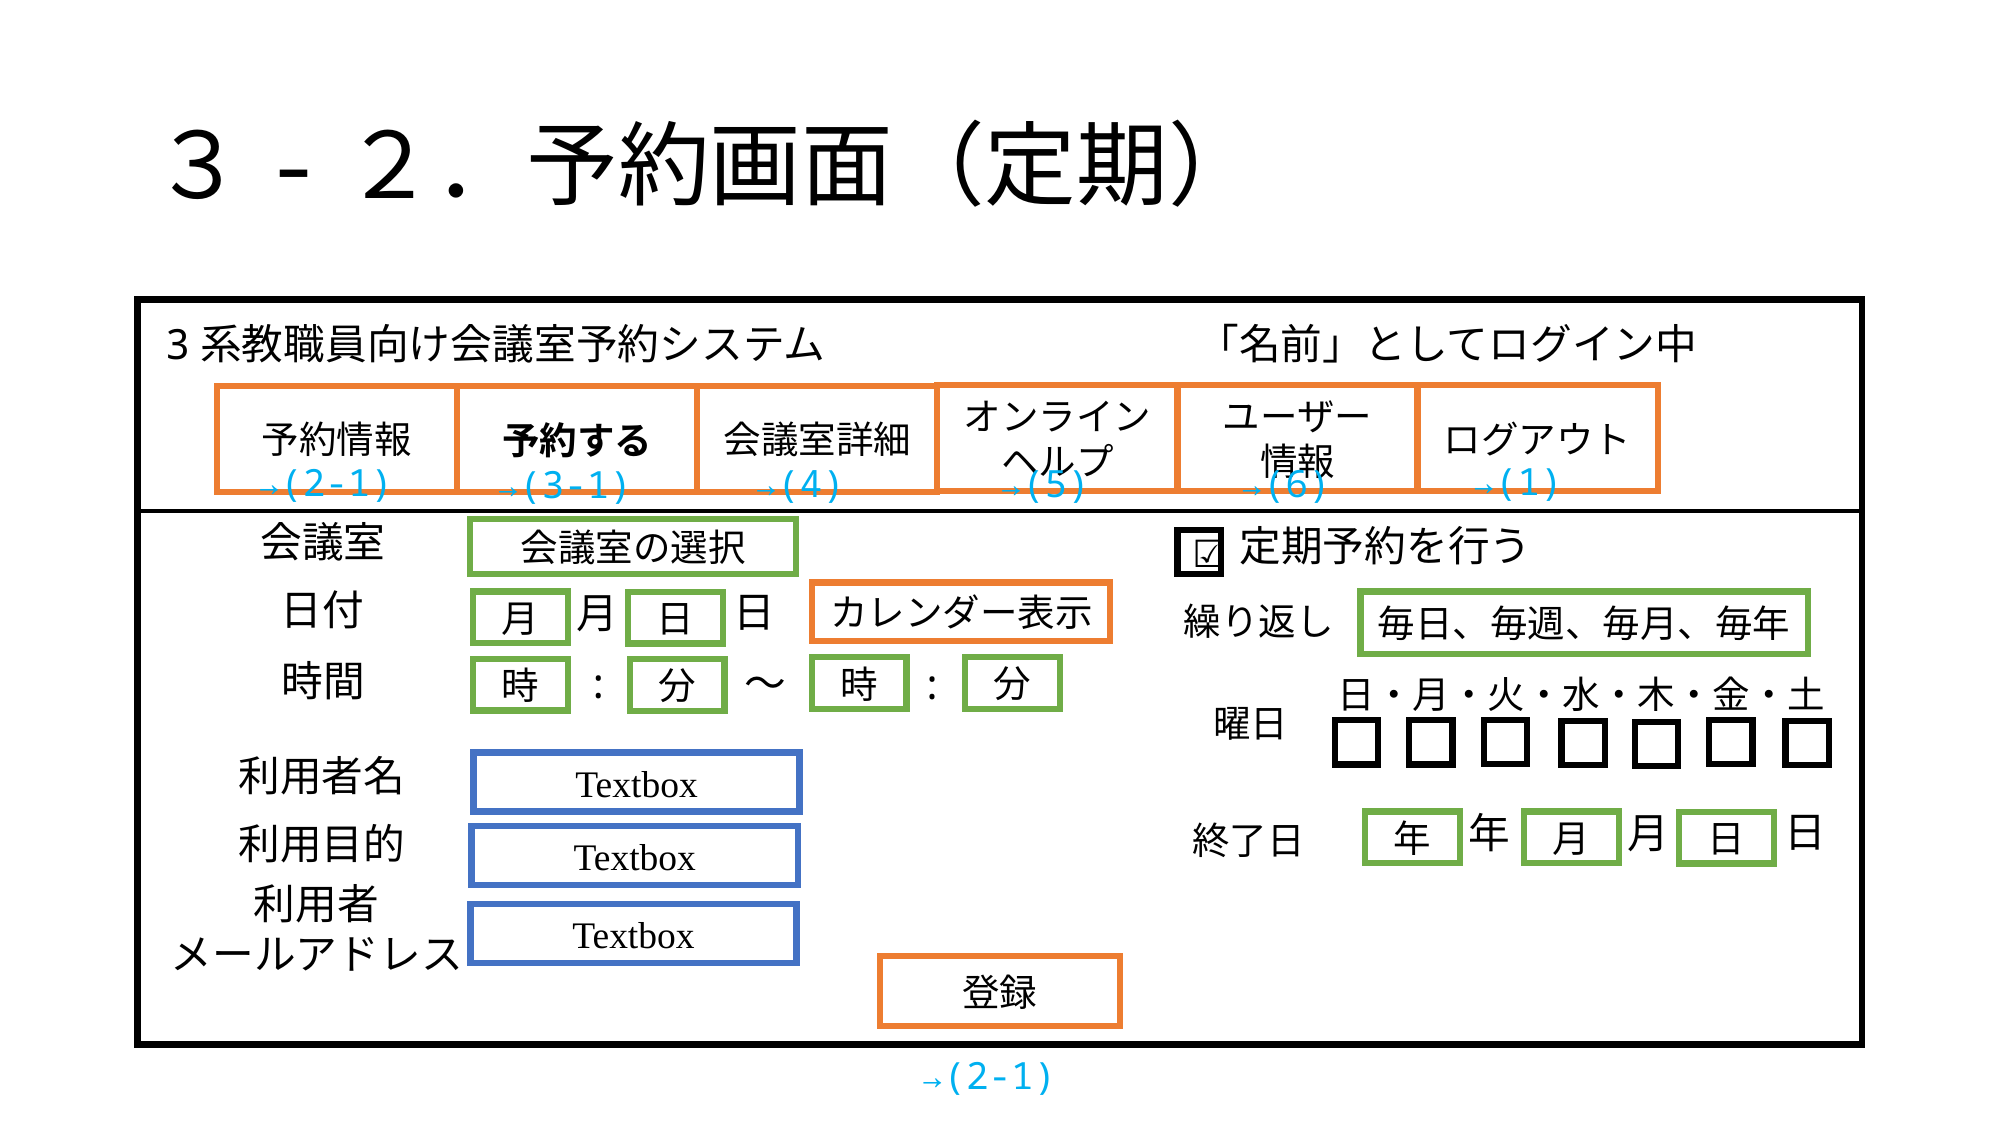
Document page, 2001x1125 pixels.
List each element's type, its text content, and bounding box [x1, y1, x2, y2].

text_box →(3-1) [482, 453, 715, 510]
text_box Textbox [469, 903, 798, 964]
text_box [1634, 721, 1679, 767]
text_box 会議室の選択 [469, 518, 797, 575]
text_box 定期予約を行う [1224, 512, 1547, 578]
text_box [1708, 719, 1753, 765]
text_box Textbox [471, 825, 799, 886]
text_box [1483, 719, 1528, 765]
text_box →(6) [1225, 452, 1457, 510]
text_box ☑ [1176, 529, 1222, 575]
text_box →(2-1) [243, 451, 476, 510]
text_box 利用目的 [223, 810, 421, 870]
text_box 時 [811, 656, 904, 710]
text_box ログアウト [1419, 384, 1659, 452]
text_box 月 [1612, 799, 1684, 864]
title ３-２．予約画面（定期） [137, 59, 1863, 278]
text_box Textbox [472, 752, 801, 812]
text_box 時 [472, 658, 569, 712]
text_box 月 [1526, 810, 1620, 864]
text_box 日 [1678, 811, 1775, 865]
text_box 利用者 メールアドレス [155, 870, 478, 986]
text_box [136, 298, 1863, 1046]
text_box →(2-1) [906, 1044, 1139, 1105]
text_box オンラインヘルプ [936, 384, 1176, 492]
text_box 登録 [879, 955, 1121, 1027]
text_box 予約情報 [216, 385, 456, 493]
text_box →(4) [739, 452, 973, 510]
text_box 毎日、毎週、毎月、毎年 [1359, 590, 1809, 655]
text_box 会議室詳細 [698, 385, 936, 493]
text_box [1784, 720, 1830, 766]
text_box 分 [964, 656, 1061, 710]
text_box 終了日 [1177, 809, 1358, 870]
text_box 会議室 [245, 512, 401, 574]
text_box 繰り返し [1168, 590, 1359, 650]
text_box 日・月・火・水・木・金・土 [1322, 663, 1842, 724]
text_box 利用者名 [223, 742, 421, 808]
text_box 日 [718, 577, 790, 643]
text_box →(1) [1457, 450, 1691, 510]
text_box 日 [1769, 798, 1841, 863]
text_box 曜日 [1198, 692, 1316, 752]
text_box 時間 [266, 647, 381, 712]
text_box 日付 [266, 576, 380, 642]
text_box [1408, 724, 1454, 766]
text_box 日 [627, 591, 724, 645]
text_box →(5) [985, 452, 1218, 510]
text_box [1334, 724, 1379, 766]
text_box 「名前」としてログイン中 [1182, 310, 1713, 376]
text_box 年 [1364, 810, 1461, 864]
text_box 分 [629, 658, 725, 712]
text_box ユーザー 情報 [1176, 384, 1419, 492]
text_box 年 [1453, 799, 1526, 864]
text_box 月 [472, 590, 569, 644]
text_box : [571, 649, 626, 715]
text_box 3系教職員向け会議室予約システム [150, 310, 840, 376]
text_box [1560, 720, 1606, 766]
text_box 月 [561, 579, 633, 644]
text_box : [904, 650, 960, 716]
text_box カレンダー表示 [811, 581, 1111, 642]
text_box 予約する [456, 385, 698, 493]
text_box ～ [729, 649, 801, 715]
